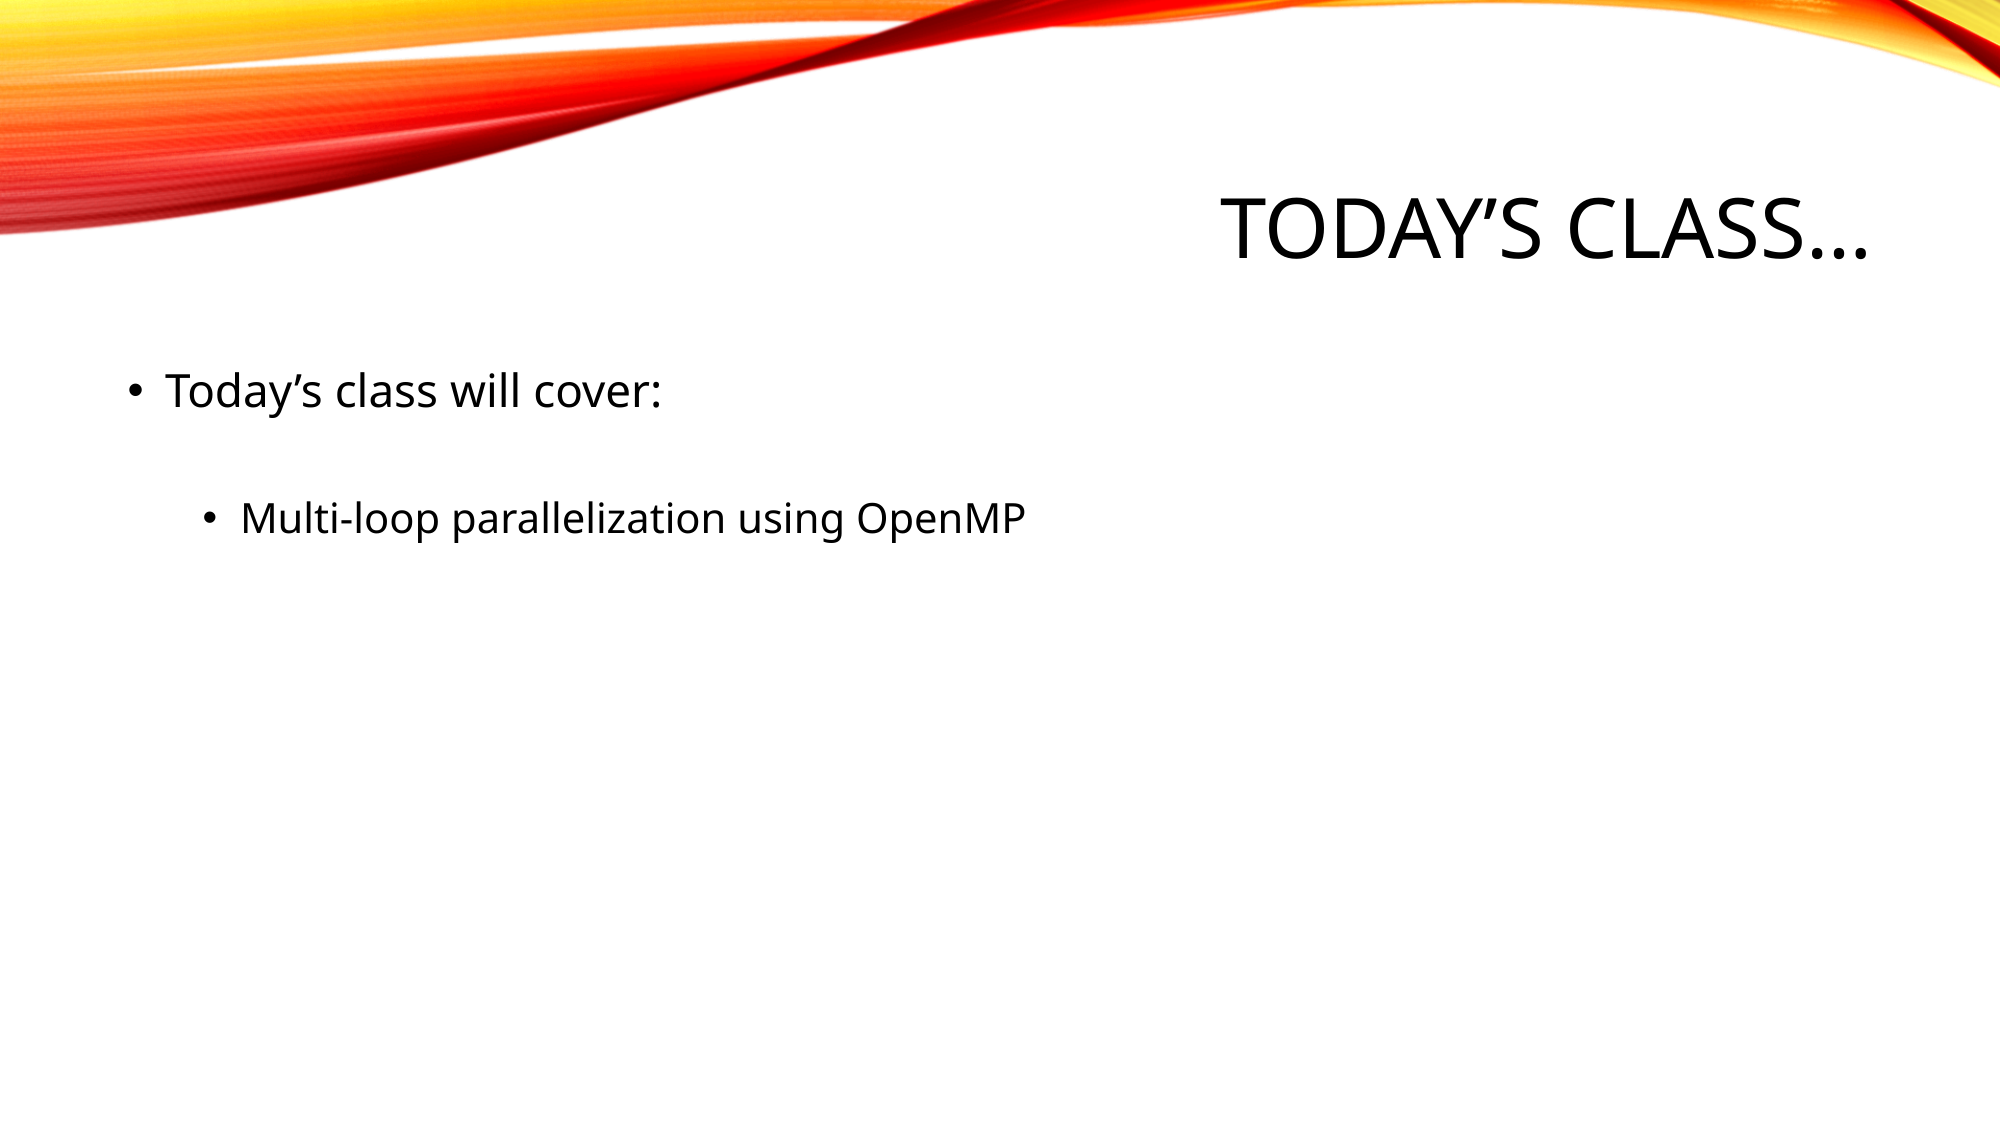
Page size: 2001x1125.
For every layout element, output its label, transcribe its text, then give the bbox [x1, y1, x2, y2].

picture [0, 0, 2000, 237]
title Today’s Class… [474, 125, 1888, 338]
list Today’s class will cover: Multi-loop parallelization using OpenMP [112, 360, 1888, 1021]
